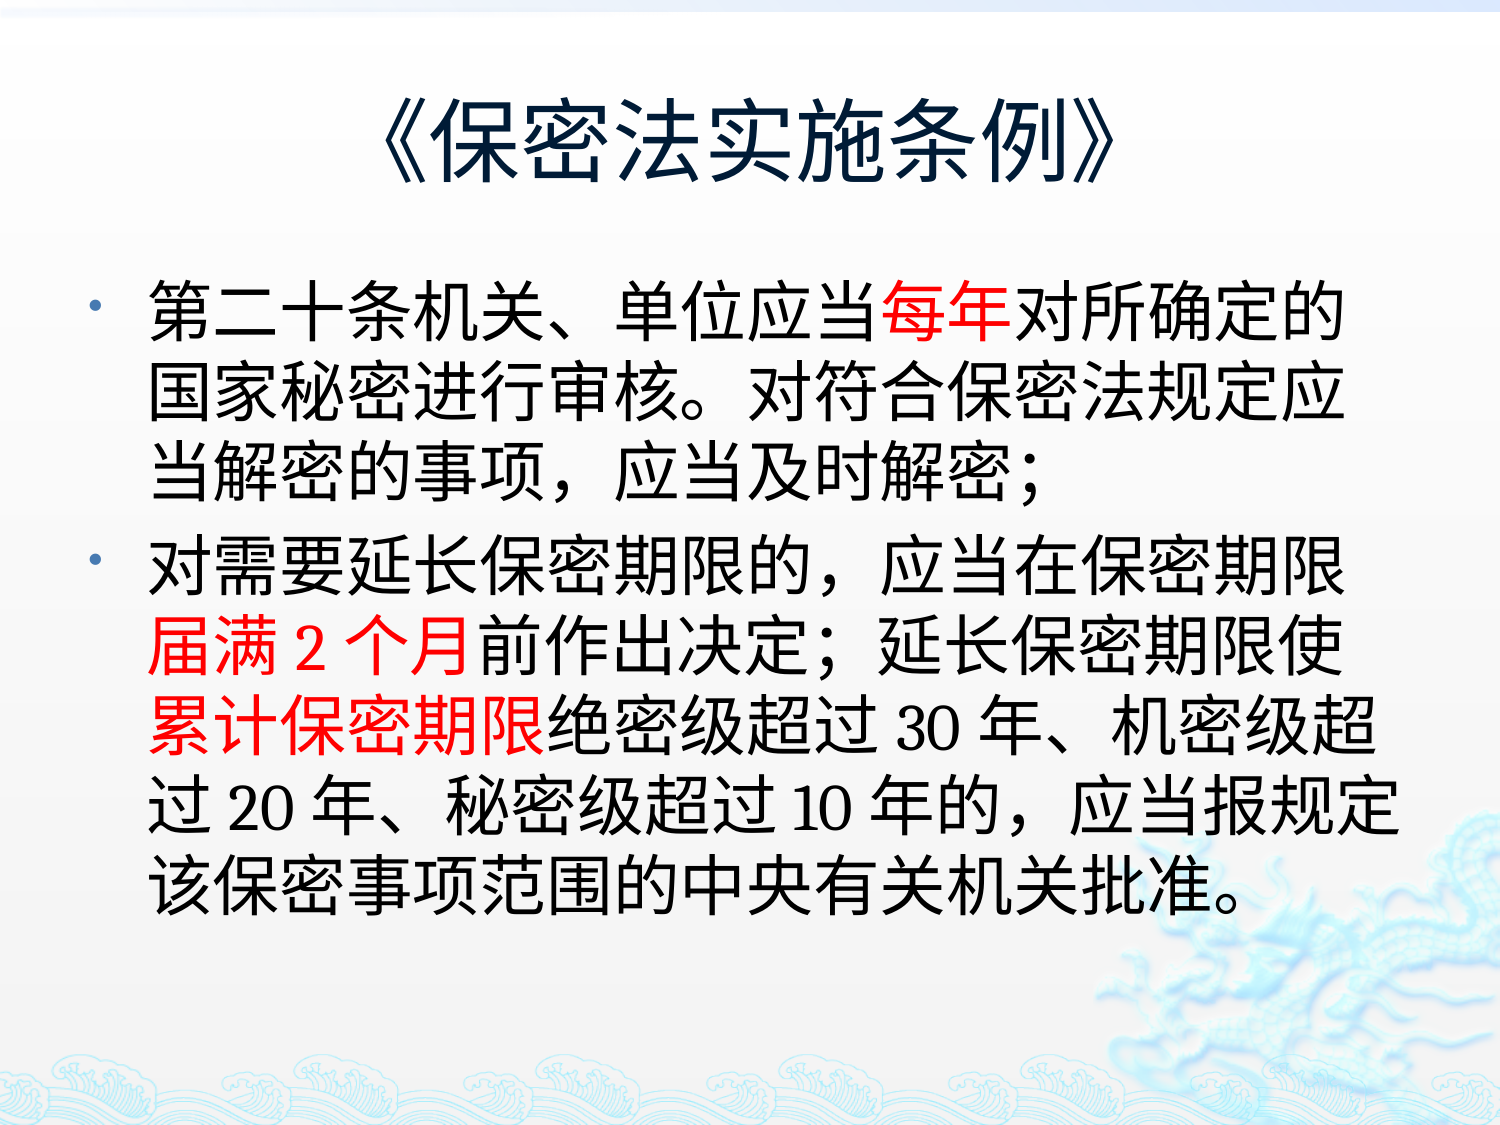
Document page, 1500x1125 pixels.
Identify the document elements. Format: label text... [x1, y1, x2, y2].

title 《保密法实施条例》 [75, 45, 1425, 233]
list 第二十条机关、单位应当每年对所确定的国家秘密进行审核。对符合保密法规定应当解密的事项，应当及时解密； 对需要延长保密期限的，应当在保密期限届满2个月前作出决定；延长保密期限使累计保密期限绝密级超过30年、机密级超过20年、秘密级超过10年的，应当报规定该保密事项范围的中央有关机关批准。 [75, 262, 1425, 1005]
